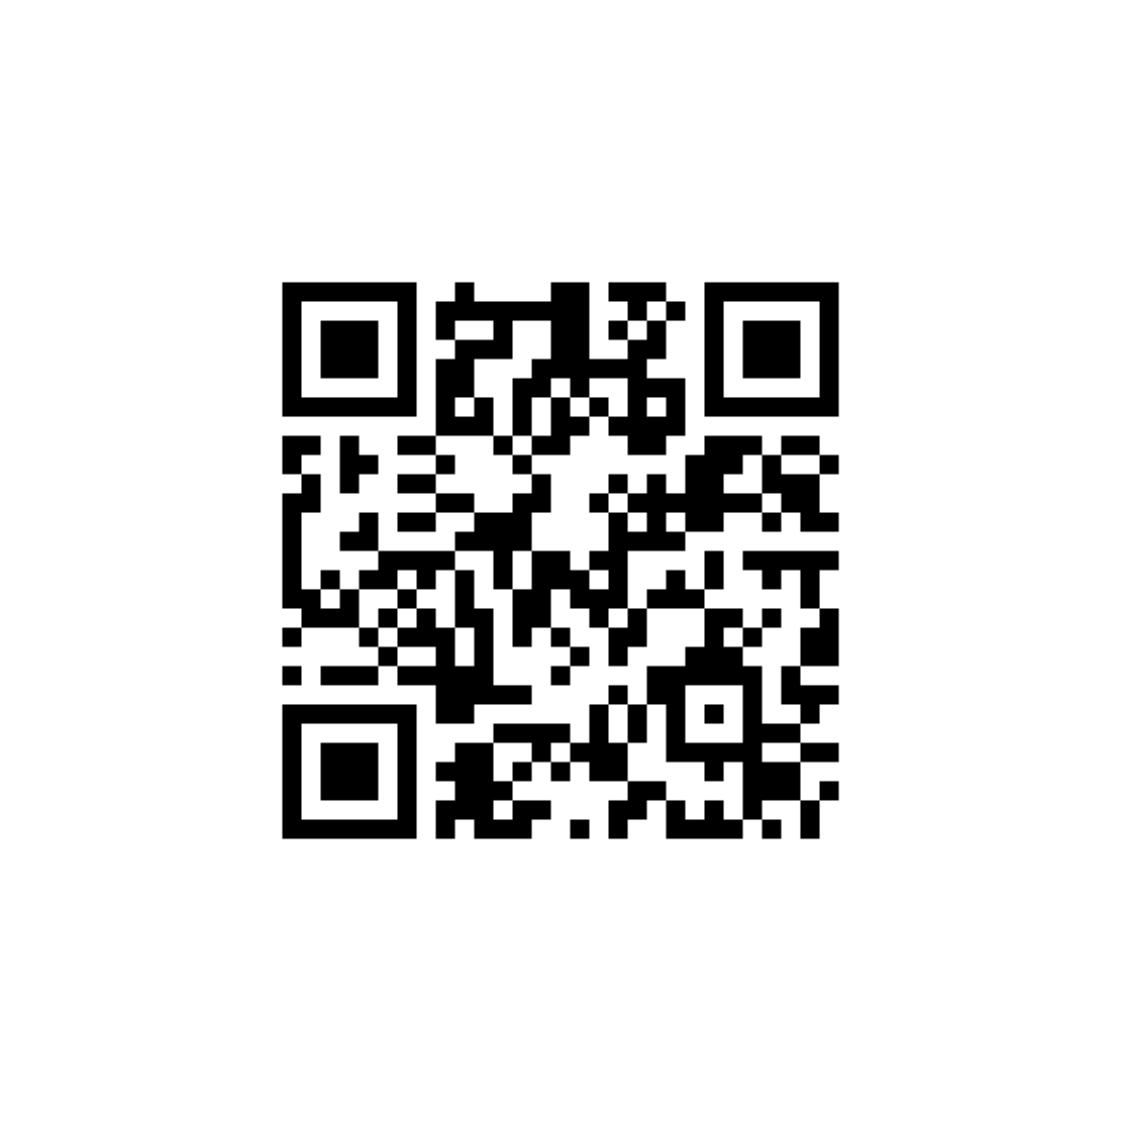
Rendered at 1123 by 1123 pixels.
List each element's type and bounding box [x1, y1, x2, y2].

picture [206, 206, 916, 916]
